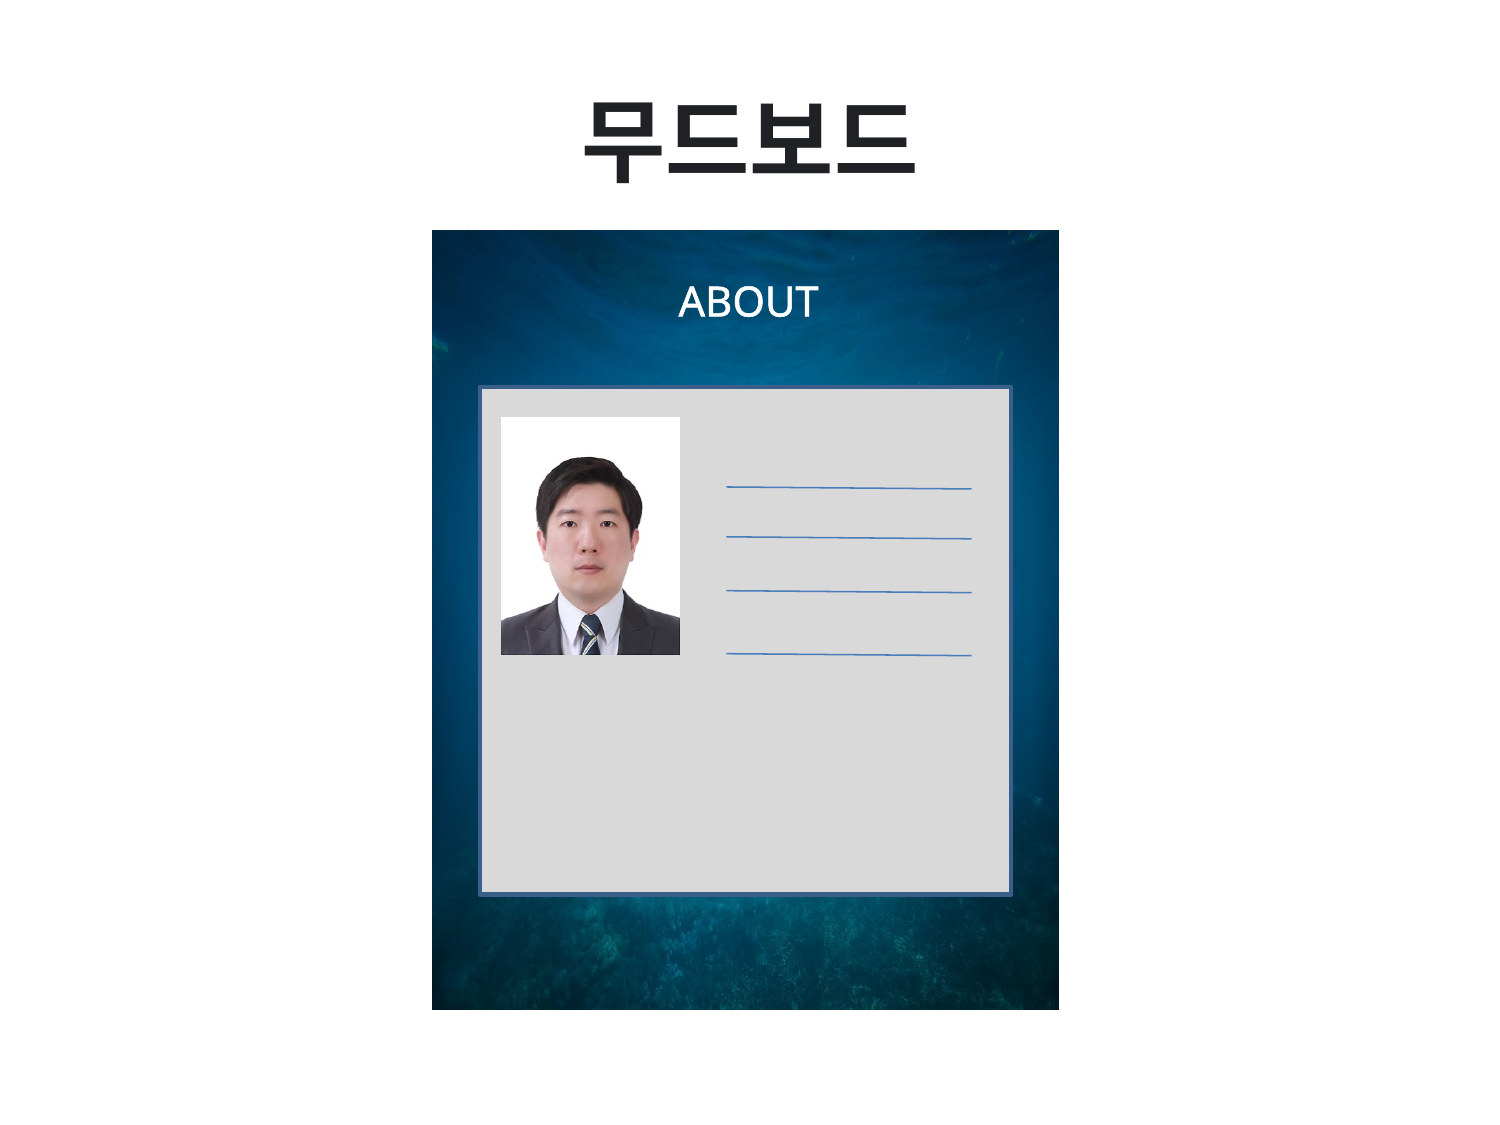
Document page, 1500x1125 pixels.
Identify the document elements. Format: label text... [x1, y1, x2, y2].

picture [501, 417, 680, 655]
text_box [726, 536, 972, 540]
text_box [726, 486, 972, 490]
title 무드보드 [75, 45, 1425, 233]
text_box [432, 230, 1059, 1011]
